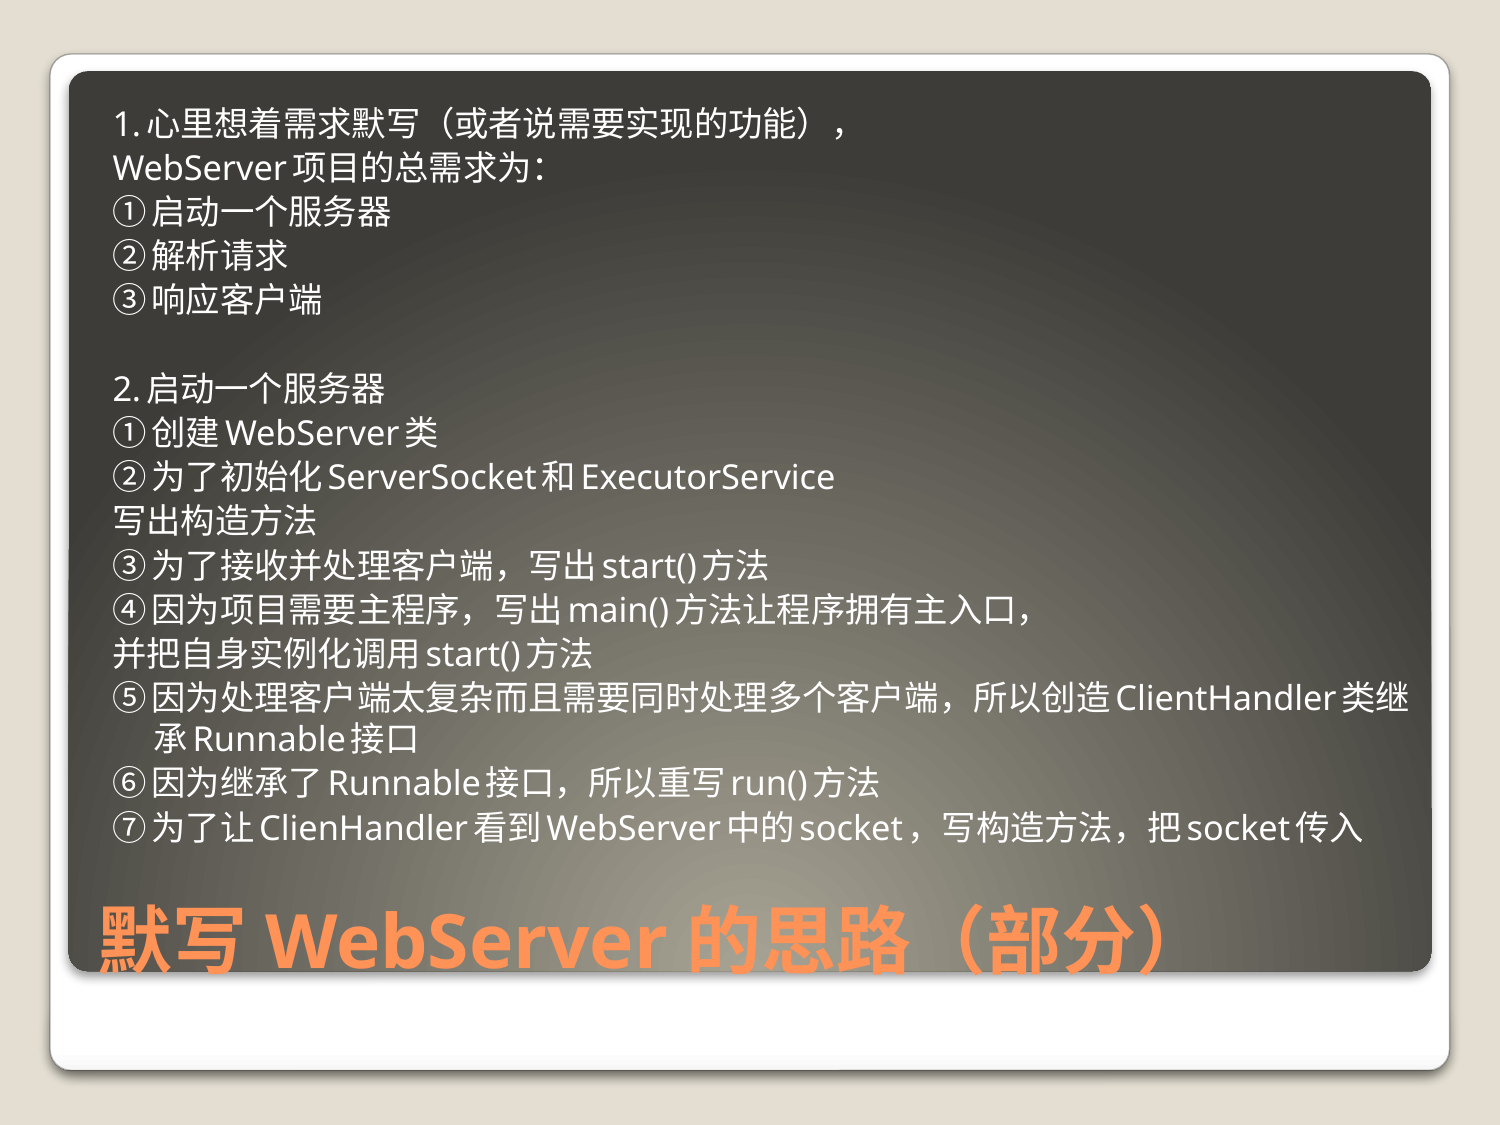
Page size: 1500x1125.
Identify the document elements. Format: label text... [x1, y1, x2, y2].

title 默写WebServer的思路（部分） [82, 870, 1425, 992]
list 1.心里想着需求默写（或者说需要实现的功能）， WebServer项目的总需求为： ①启动一个服务器 ②解析请求 ③响应客户端 2.启动一个服务器 ①创建WebServer类 ②为了初始化ServerSocket和ExecutorService 写出构造方法 ③为了接收并处理客户端，写出start()方法 ④因为项目需要主程序，写出main()方法让程序拥有主入口， 并把自身实例化调用start()方法 ⑤因为处理客户端太复杂而且需要同时处理多个客户端，所以创造ClientHandler类继承Runnable接口 ⑥因为继承了Runnable接口，所以重写run()方法 ⑦为了让ClienHandler看到WebServer中的socket，写构造方法，把socket传入 [82, 86, 1425, 870]
